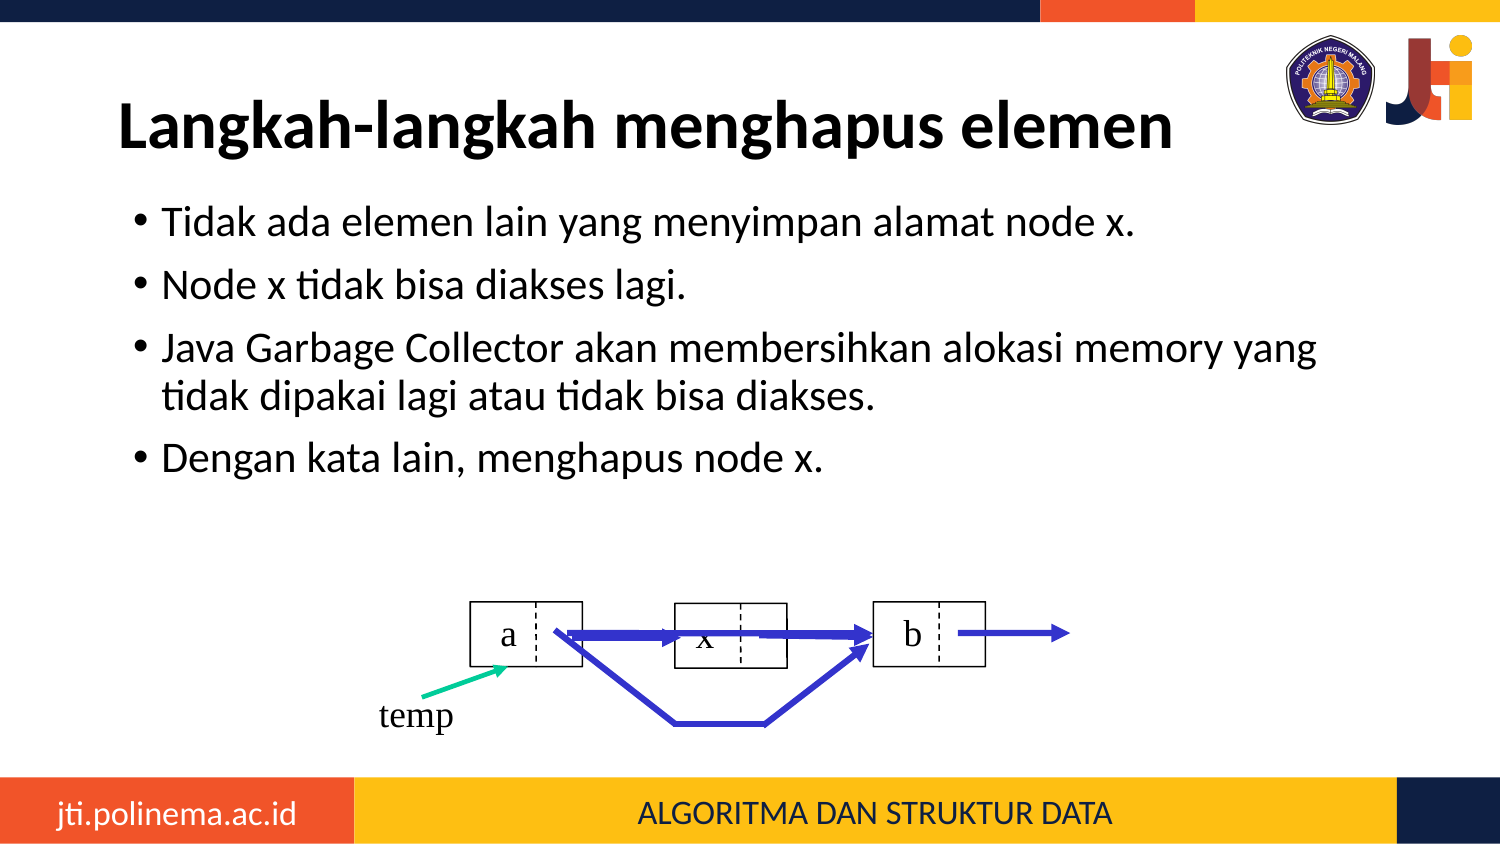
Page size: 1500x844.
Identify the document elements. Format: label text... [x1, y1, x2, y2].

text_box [873, 601, 986, 668]
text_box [554, 629, 870, 727]
picture [1386, 35, 1472, 125]
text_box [674, 603, 788, 628]
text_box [367, 687, 498, 745]
title Langkah-langkah menghapus elemen [103, 44, 1397, 208]
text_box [421, 666, 509, 698]
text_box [469, 601, 583, 668]
picture [1286, 35, 1375, 44]
list Tidak ada elemen lain yang menyimpan alamat node x. Node x tidak bisa diakses lagi. Java Garbage Collector akan membersihkan alokasi memory yang tidak dipakai lagi atau tidak bisa diakses. Dengan kata lain, menghapus node x. [118, 191, 1382, 758]
